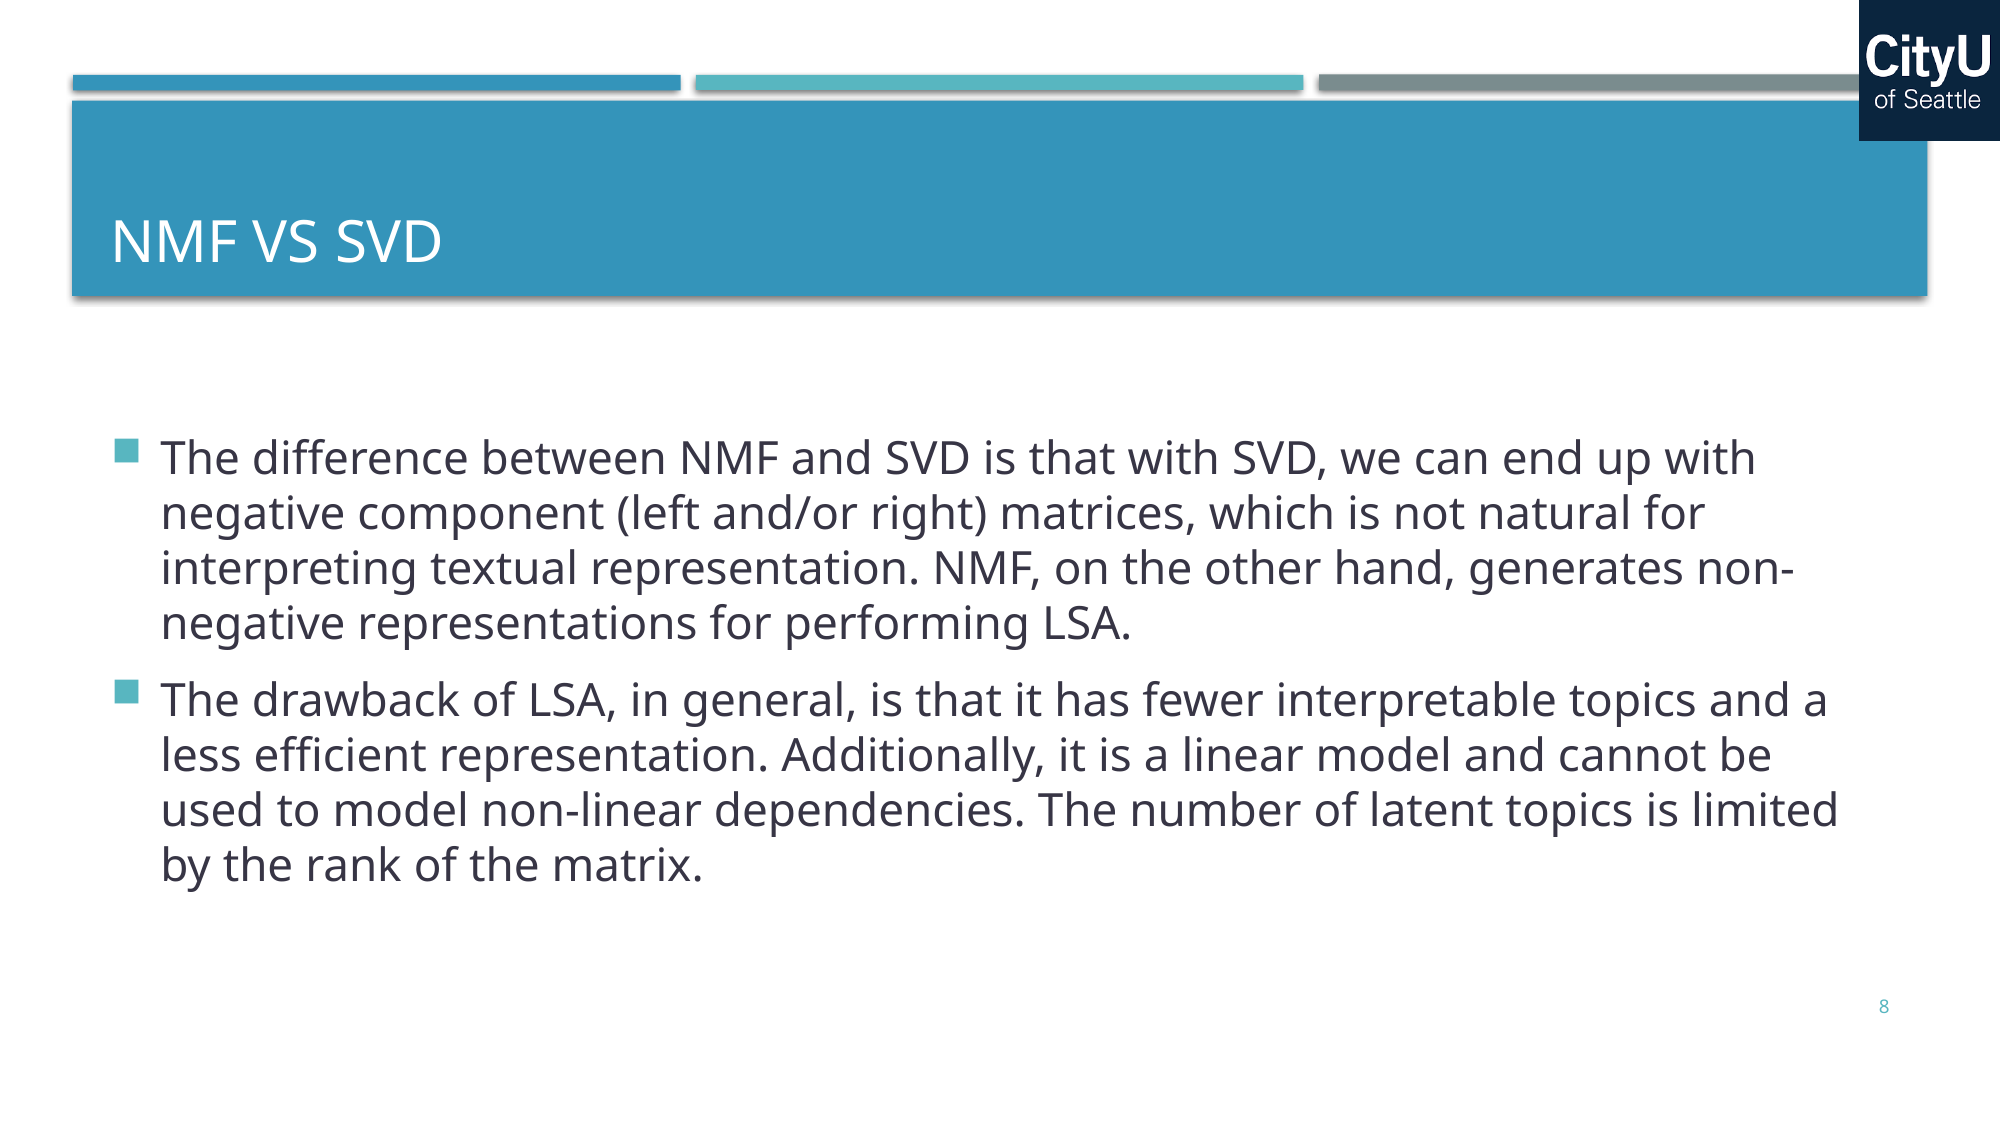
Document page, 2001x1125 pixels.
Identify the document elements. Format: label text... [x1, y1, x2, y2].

title NMF VS SVD [95, 115, 1905, 282]
slide_number 8 [1732, 977, 1905, 1037]
list The difference between NMF and SVD is that with SVD, we can end up with negative component (left and/or right) matrices, which is not natural for interpreting textual representation. NMF, on the other hand, generates non-negative representations for performing LSA. The drawback of LSA, in general, is that it has fewer interpretable topics and a less efficient representation. Additionally, it is a linear model and cannot be used to model non-linear dependencies. The number of latent topics is limited by the rank of the matrix. [95, 357, 1905, 962]
picture [1858, 0, 2000, 142]
